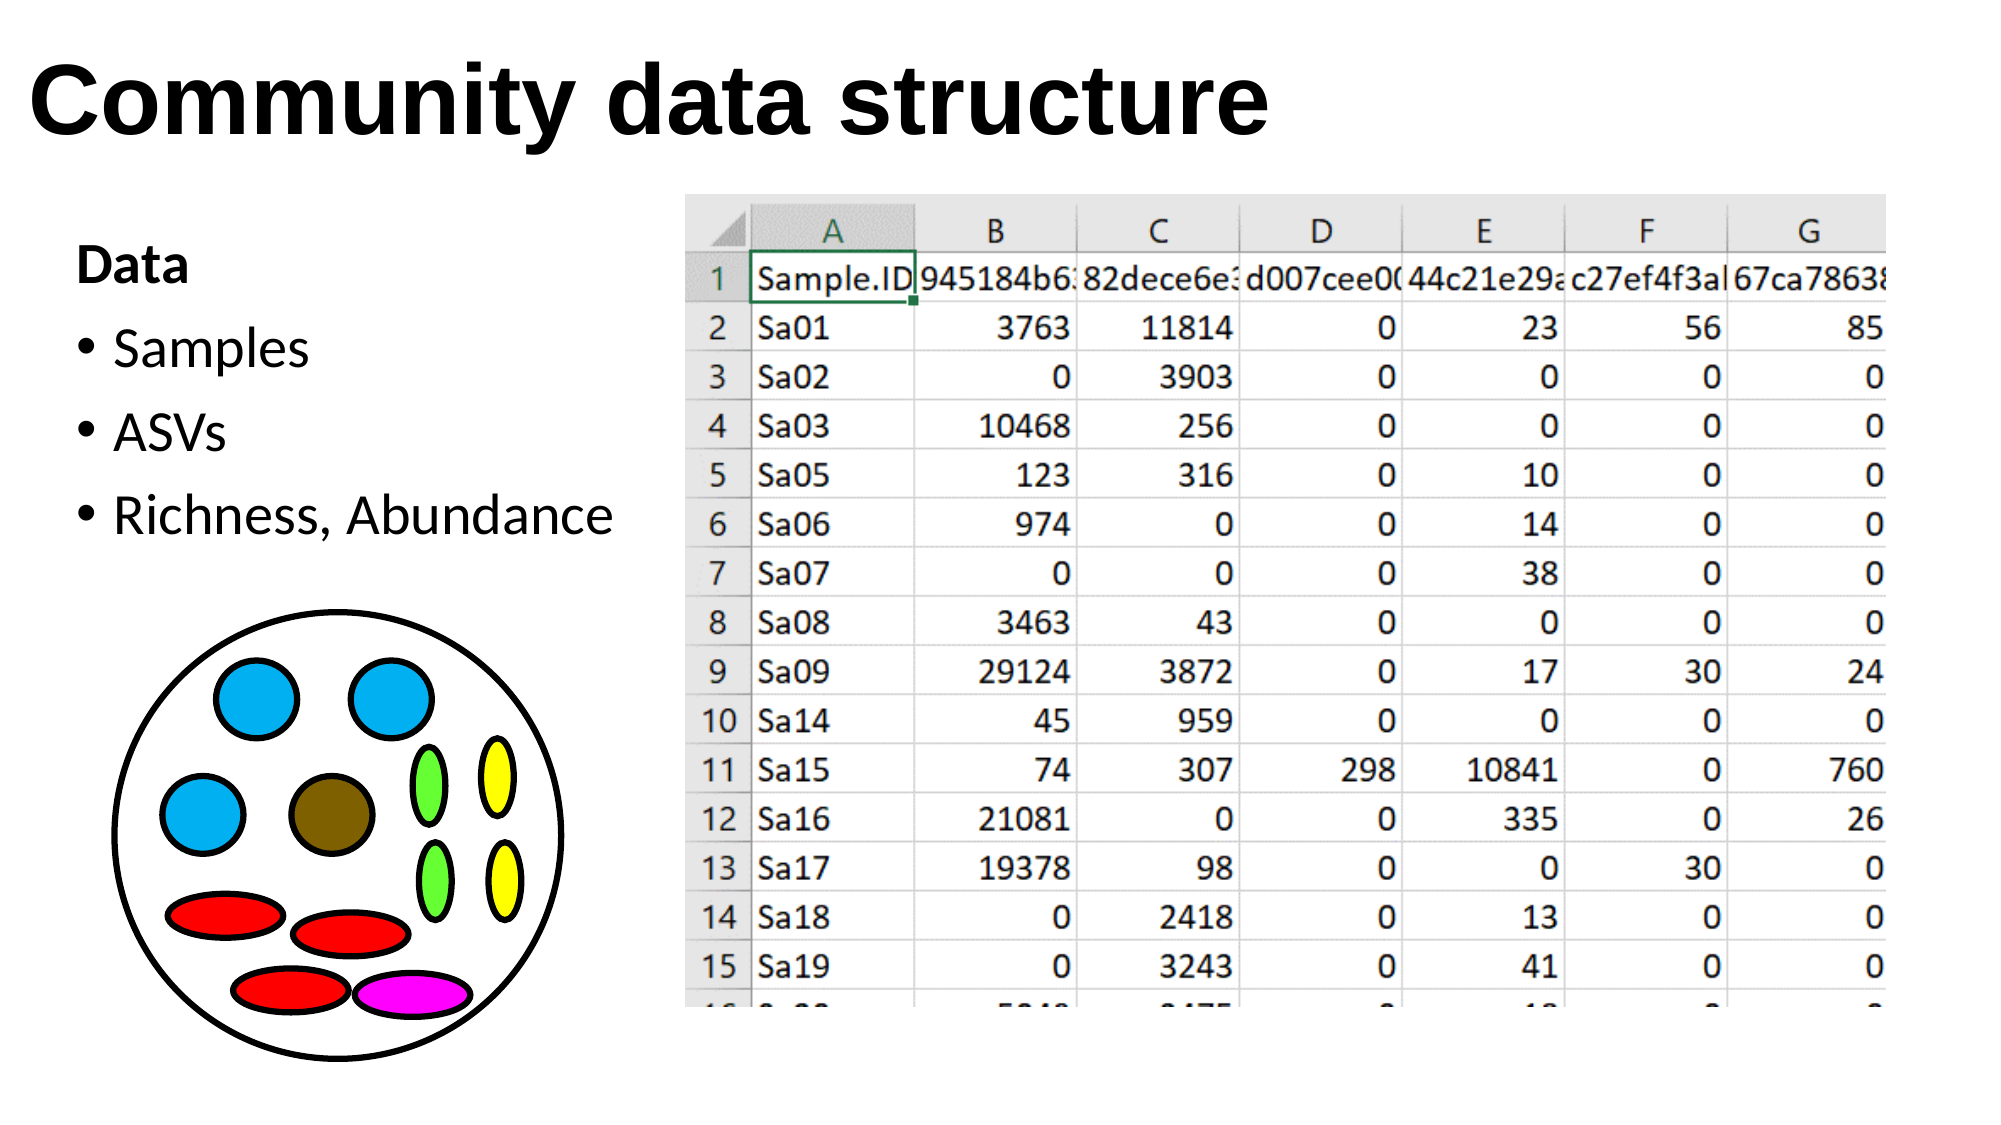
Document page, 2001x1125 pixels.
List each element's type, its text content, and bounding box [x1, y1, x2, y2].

text_box Community data structure [13, 10, 1317, 194]
list Data Samples ASVs Richness, Abundance [61, 215, 638, 566]
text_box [114, 611, 562, 1060]
picture [685, 193, 1886, 1007]
